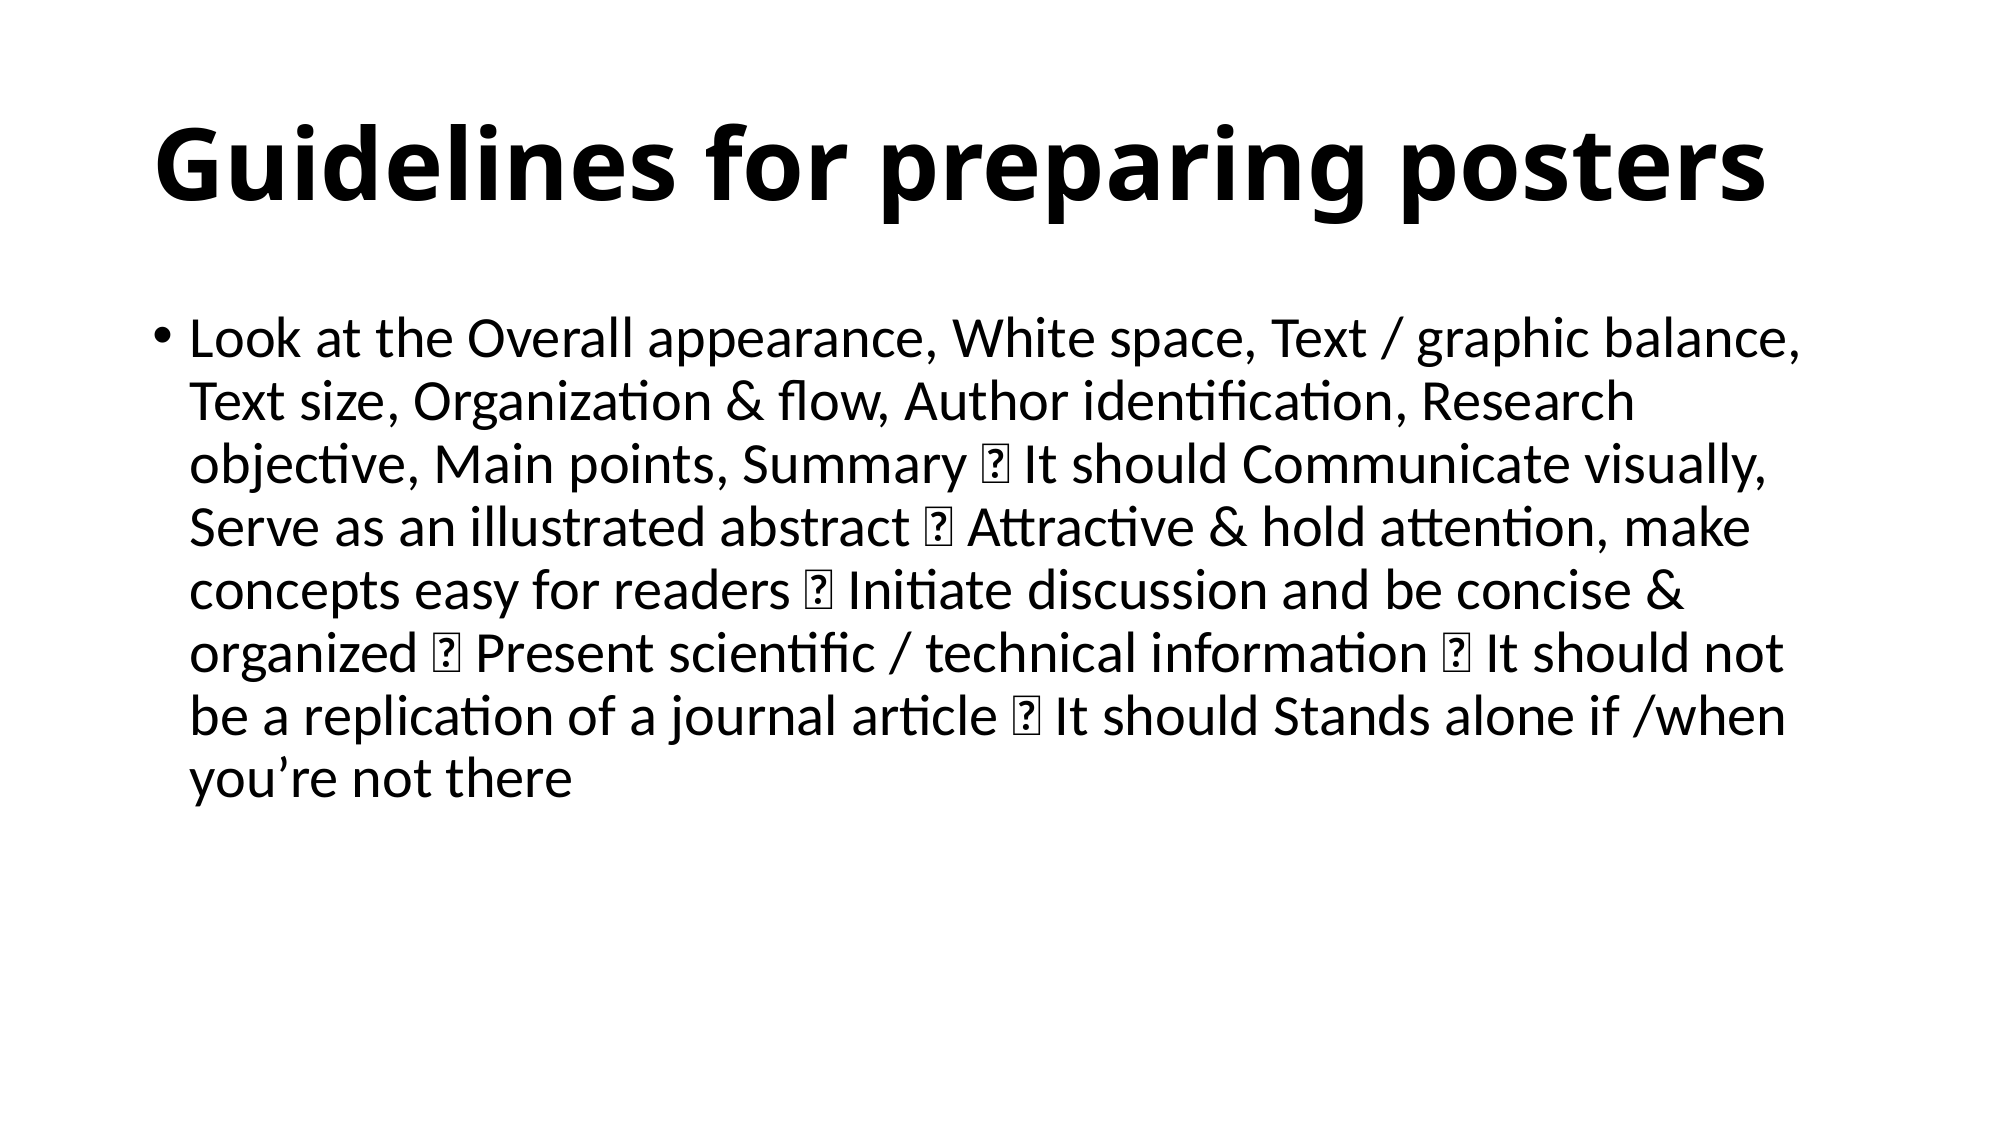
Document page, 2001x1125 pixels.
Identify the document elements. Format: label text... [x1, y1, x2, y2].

title Guidelines for preparing posters [137, 59, 1863, 278]
list Look at the Overall appearance, White space, Text / graphic balance, Text size, Organization & flow, Author identification, Research objective, Main points, Summary  It should Communicate visually, Serve as an illustrated abstract  Attractive & hold attention, make concepts easy for readers  Initiate discussion and be concise & organized  Present scientific / technical information  It should not be a replication of a journal article  It should Stands alone if /when you’re not there [137, 299, 1863, 1014]
